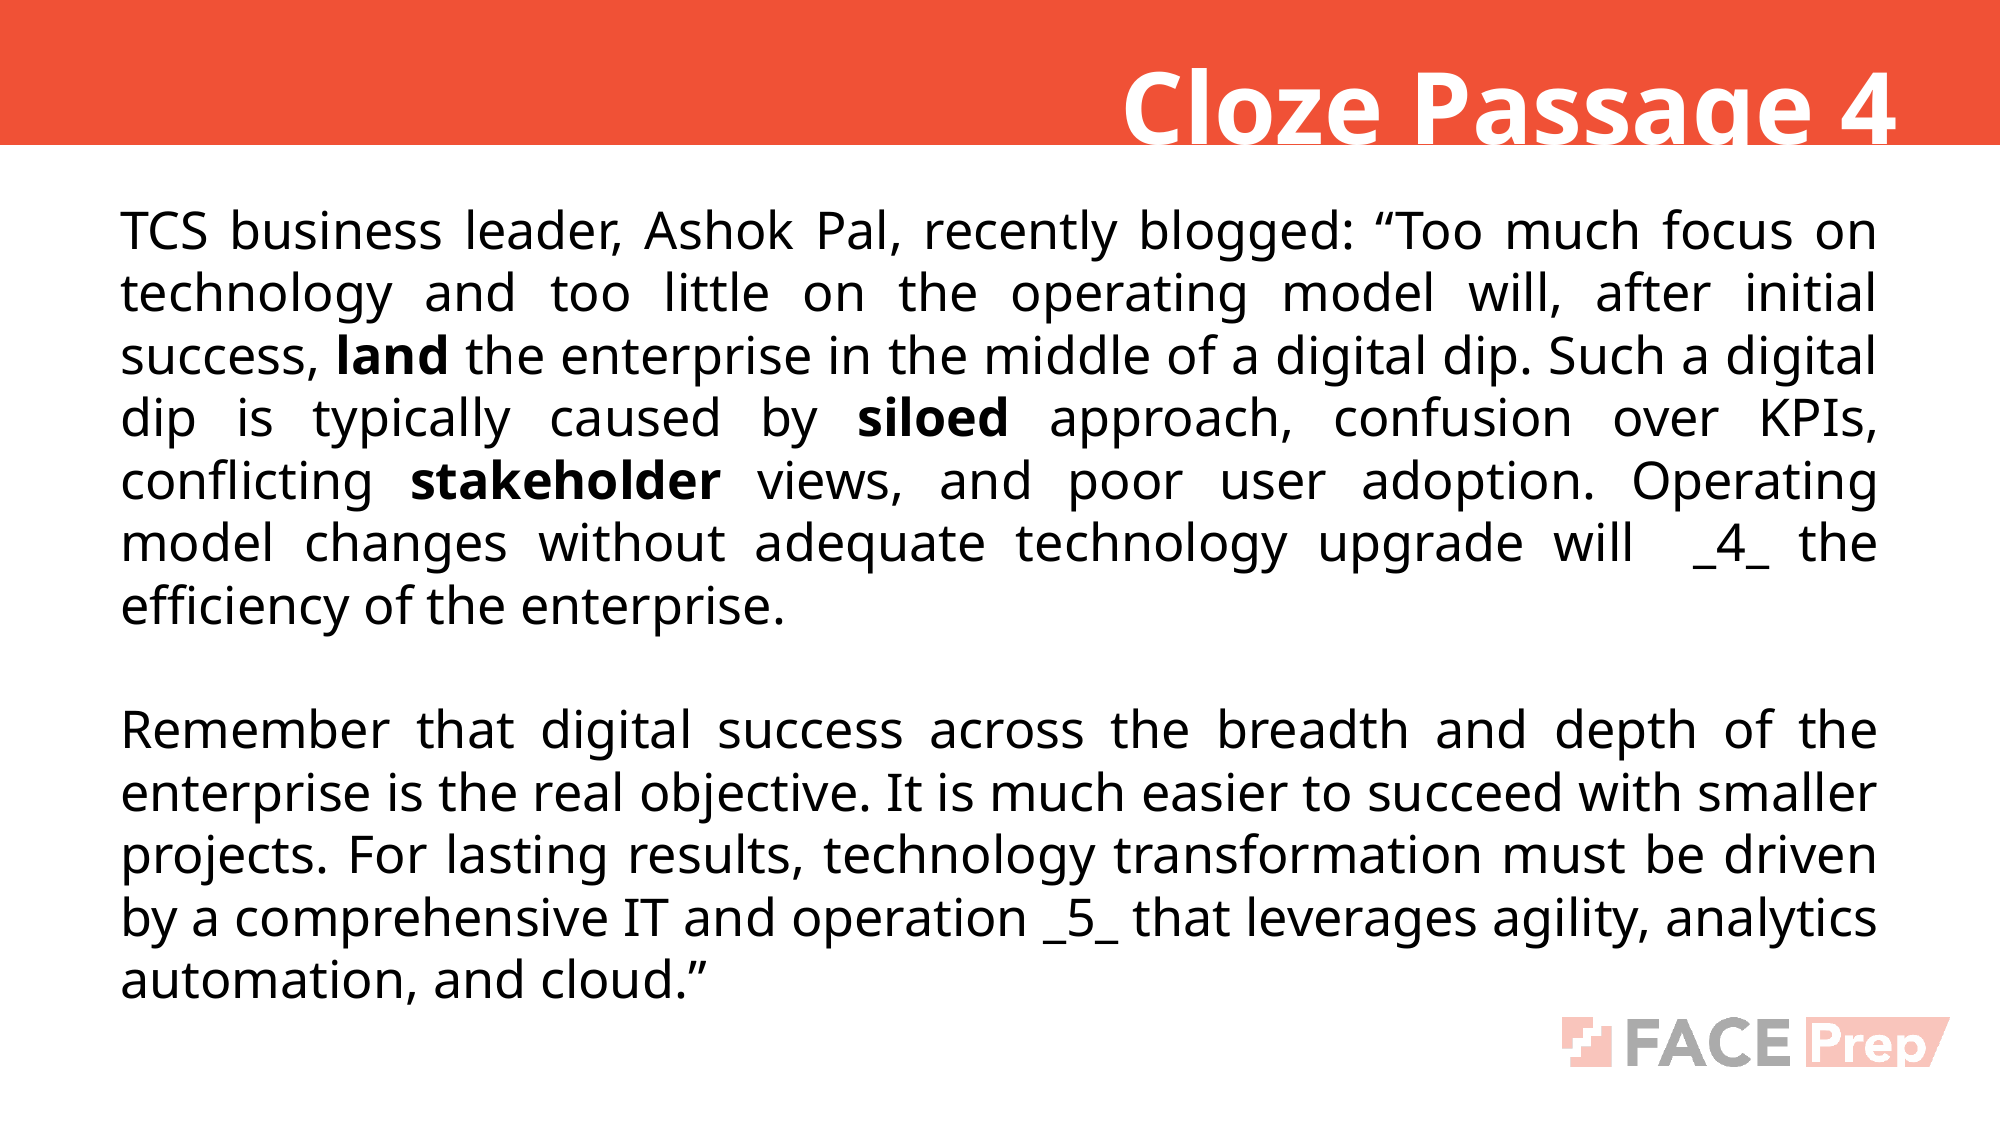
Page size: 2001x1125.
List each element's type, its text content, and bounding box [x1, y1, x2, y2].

text_box Cloze Passage 4 [638, 37, 1914, 173]
text_box [0, 0, 2000, 147]
text_box TCS business leader, Ashok Pal, recently blogged: “Too much focus on technology and too little on the operating model will, after initial success, land the enterprise in the middle of a digital dip. Such a digital dip is typically caused by siloed approach, confusion over KPIs, conflicting stakeholder views, and poor user adoption. Operating model changes without adequate technology upgrade will _4_ the efficiency of the enterprise. Remember that digital success across the breadth and depth of the enterprise is the real objective. It is much easier to succeed with smaller projects. For lasting results, technology transformation must be driven by a comprehensive IT and operation _5_ that leverages agility, analytics automation, and cloud.” [105, 189, 1895, 1017]
picture [1562, 1017, 1950, 1067]
